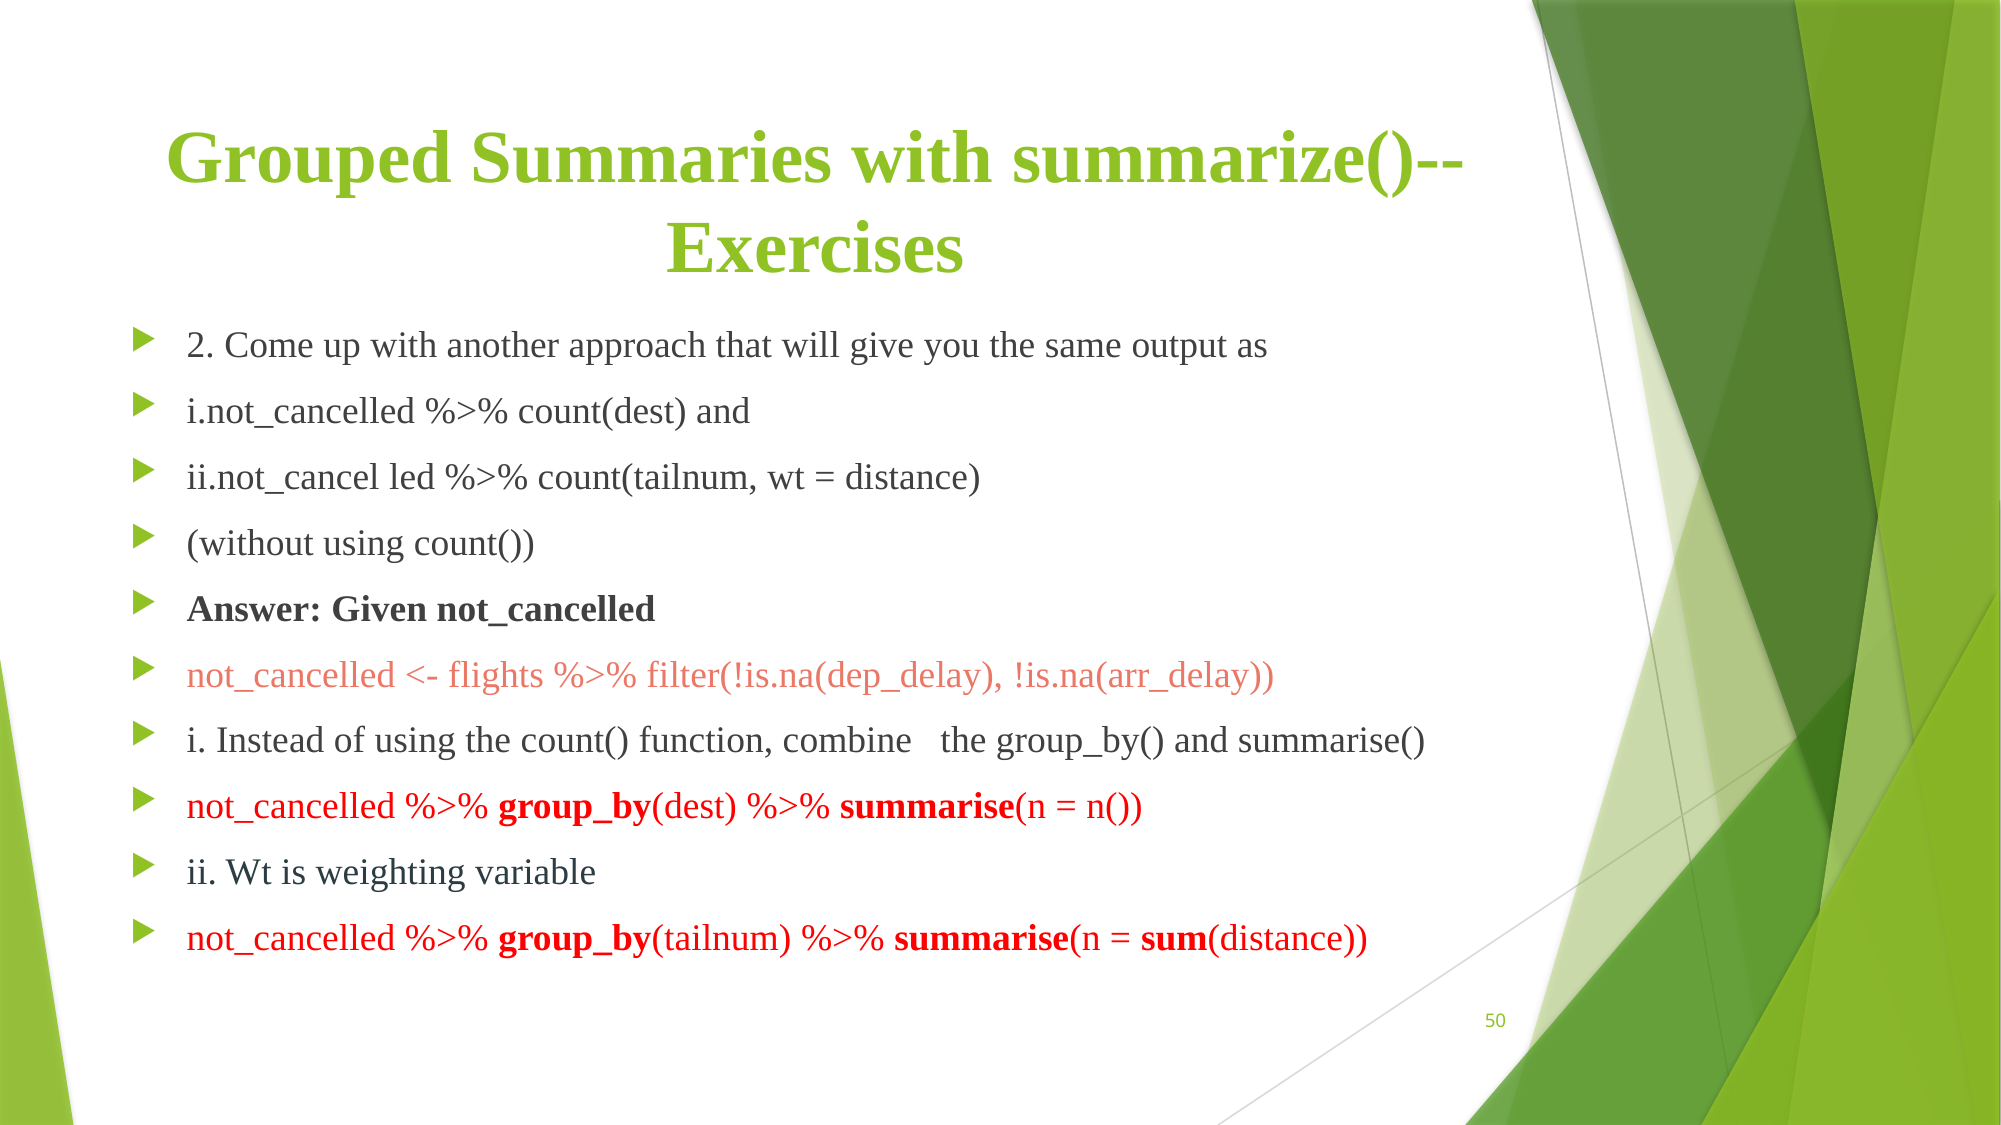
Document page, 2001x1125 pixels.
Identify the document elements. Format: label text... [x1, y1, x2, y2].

slide_number 50 [1409, 991, 1522, 1051]
title Grouped Summaries with summarize()--Exercises [111, 99, 1522, 317]
list 2. Come up with another approach that will give you the same output as i.not_cancelled %>% count(dest) and ii.not_cancel led %>% count(tailnum, wt = distance) (without using count()) Answer: Given not_cancelled not_cancelled <- flights %>% filter(!is.na(dep_delay), !is.na(arr_delay)) i. Instead of using the count() function, combine the group_by() and summarise() not_cancelled %>% group_by(dest) %>% summarise(n = n()) ii. Wt is weighting variable not_cancelled %>% group_by(tailnum) %>% summarise(n = sum(distance)) [115, 312, 1526, 1052]
